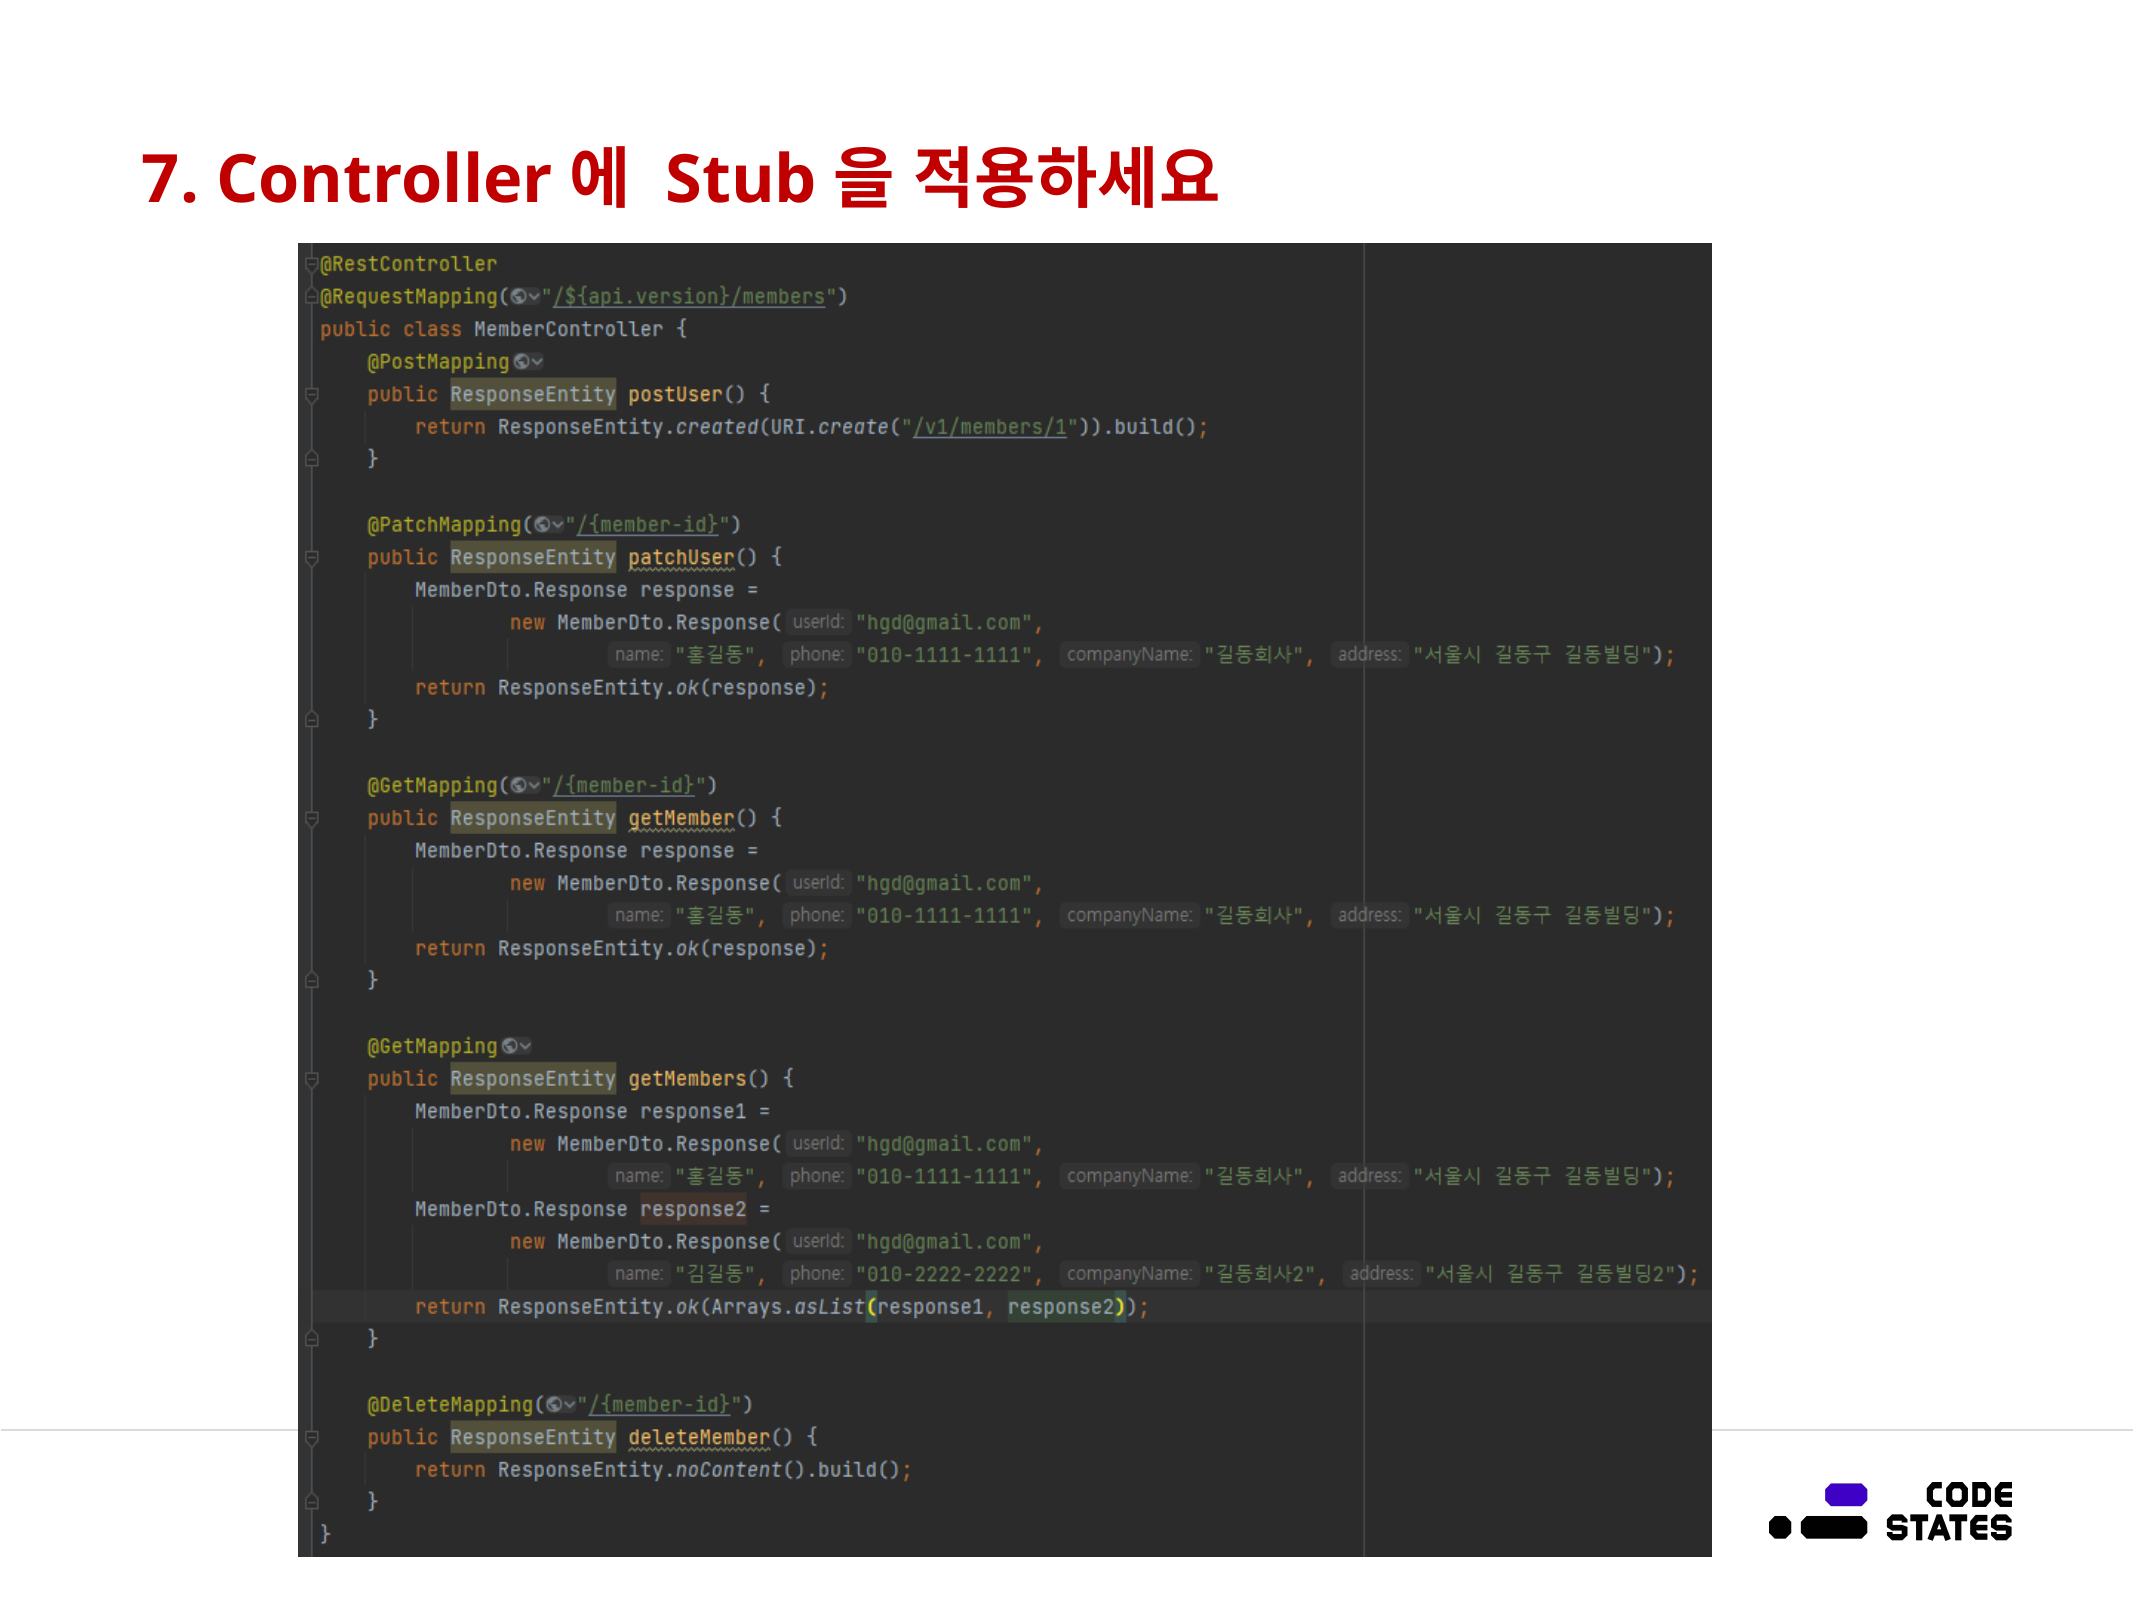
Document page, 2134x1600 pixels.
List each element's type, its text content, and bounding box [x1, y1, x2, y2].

title 7. Controller에 Stub을 적용하세요 [126, 137, 2007, 223]
picture [1769, 1482, 2012, 1541]
picture [298, 242, 1712, 1557]
